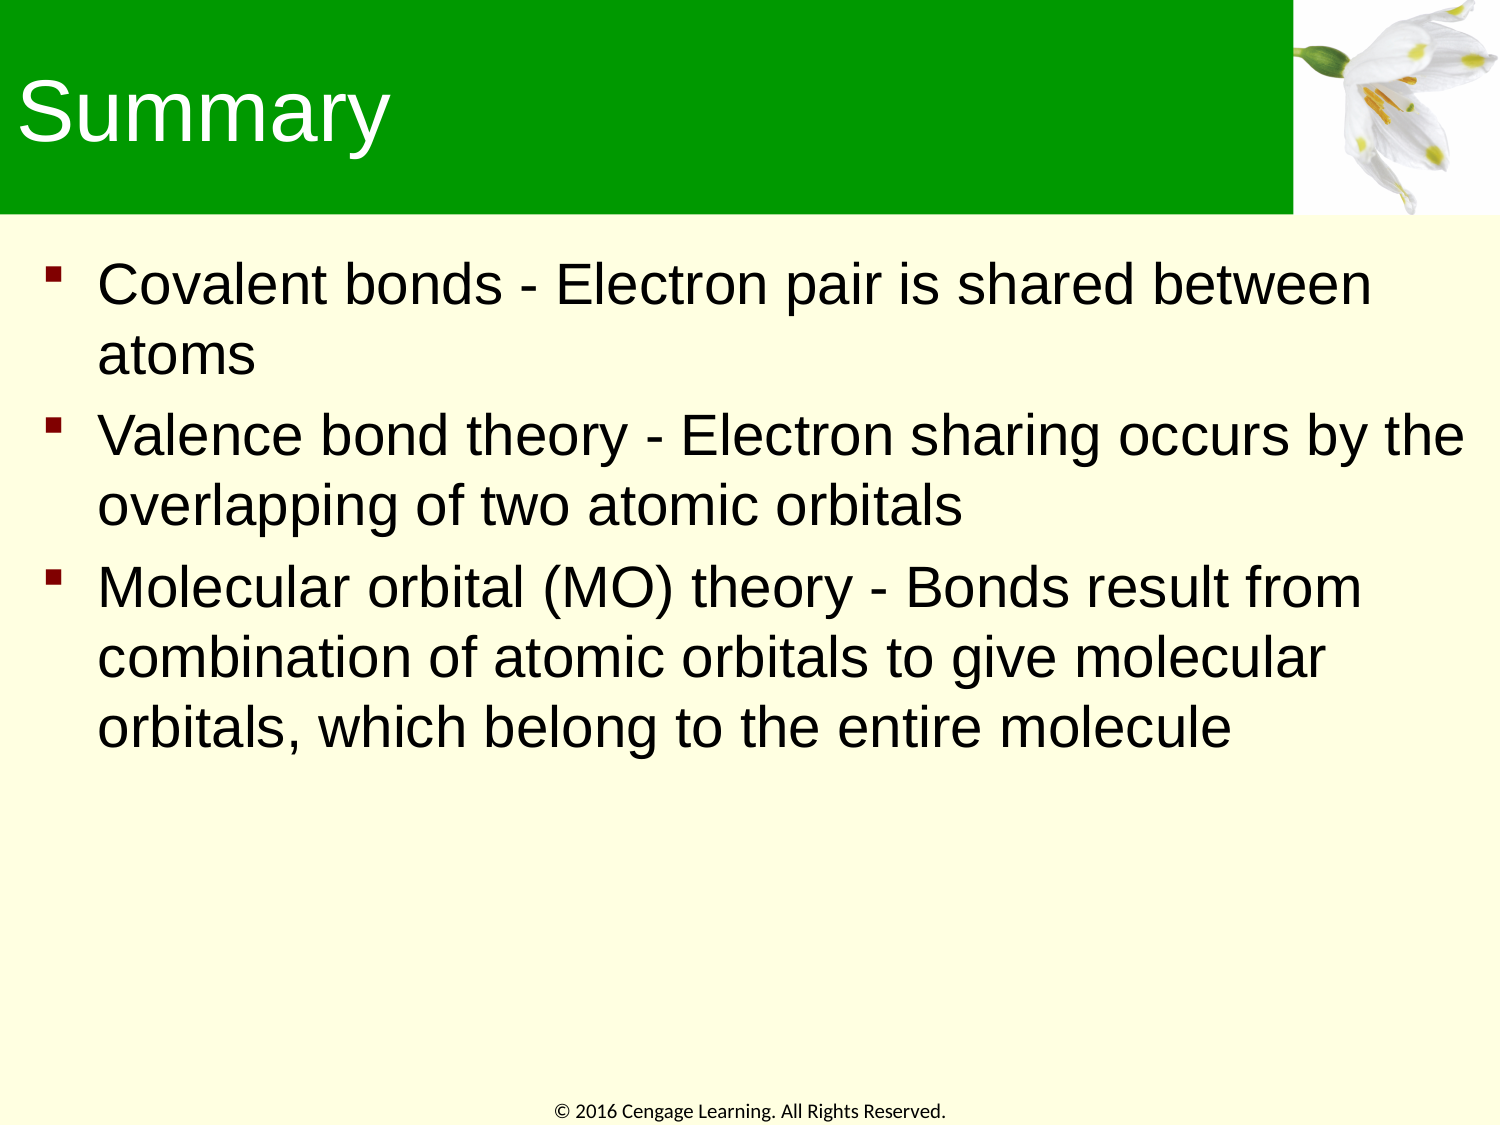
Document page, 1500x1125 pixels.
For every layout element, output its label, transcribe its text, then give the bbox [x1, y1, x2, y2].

title Summary [0, 0, 1288, 213]
picture [1293, 0, 1500, 215]
list Covalent bonds - Electron pair is shared between atoms Valence bond theory - Electron sharing occurs by the overlapping of two atomic orbitals Molecular orbital (MO) theory - Bonds result from combination of atomic orbitals to give molecular orbitals, which belong to the entire molecule [24, 237, 1500, 1063]
